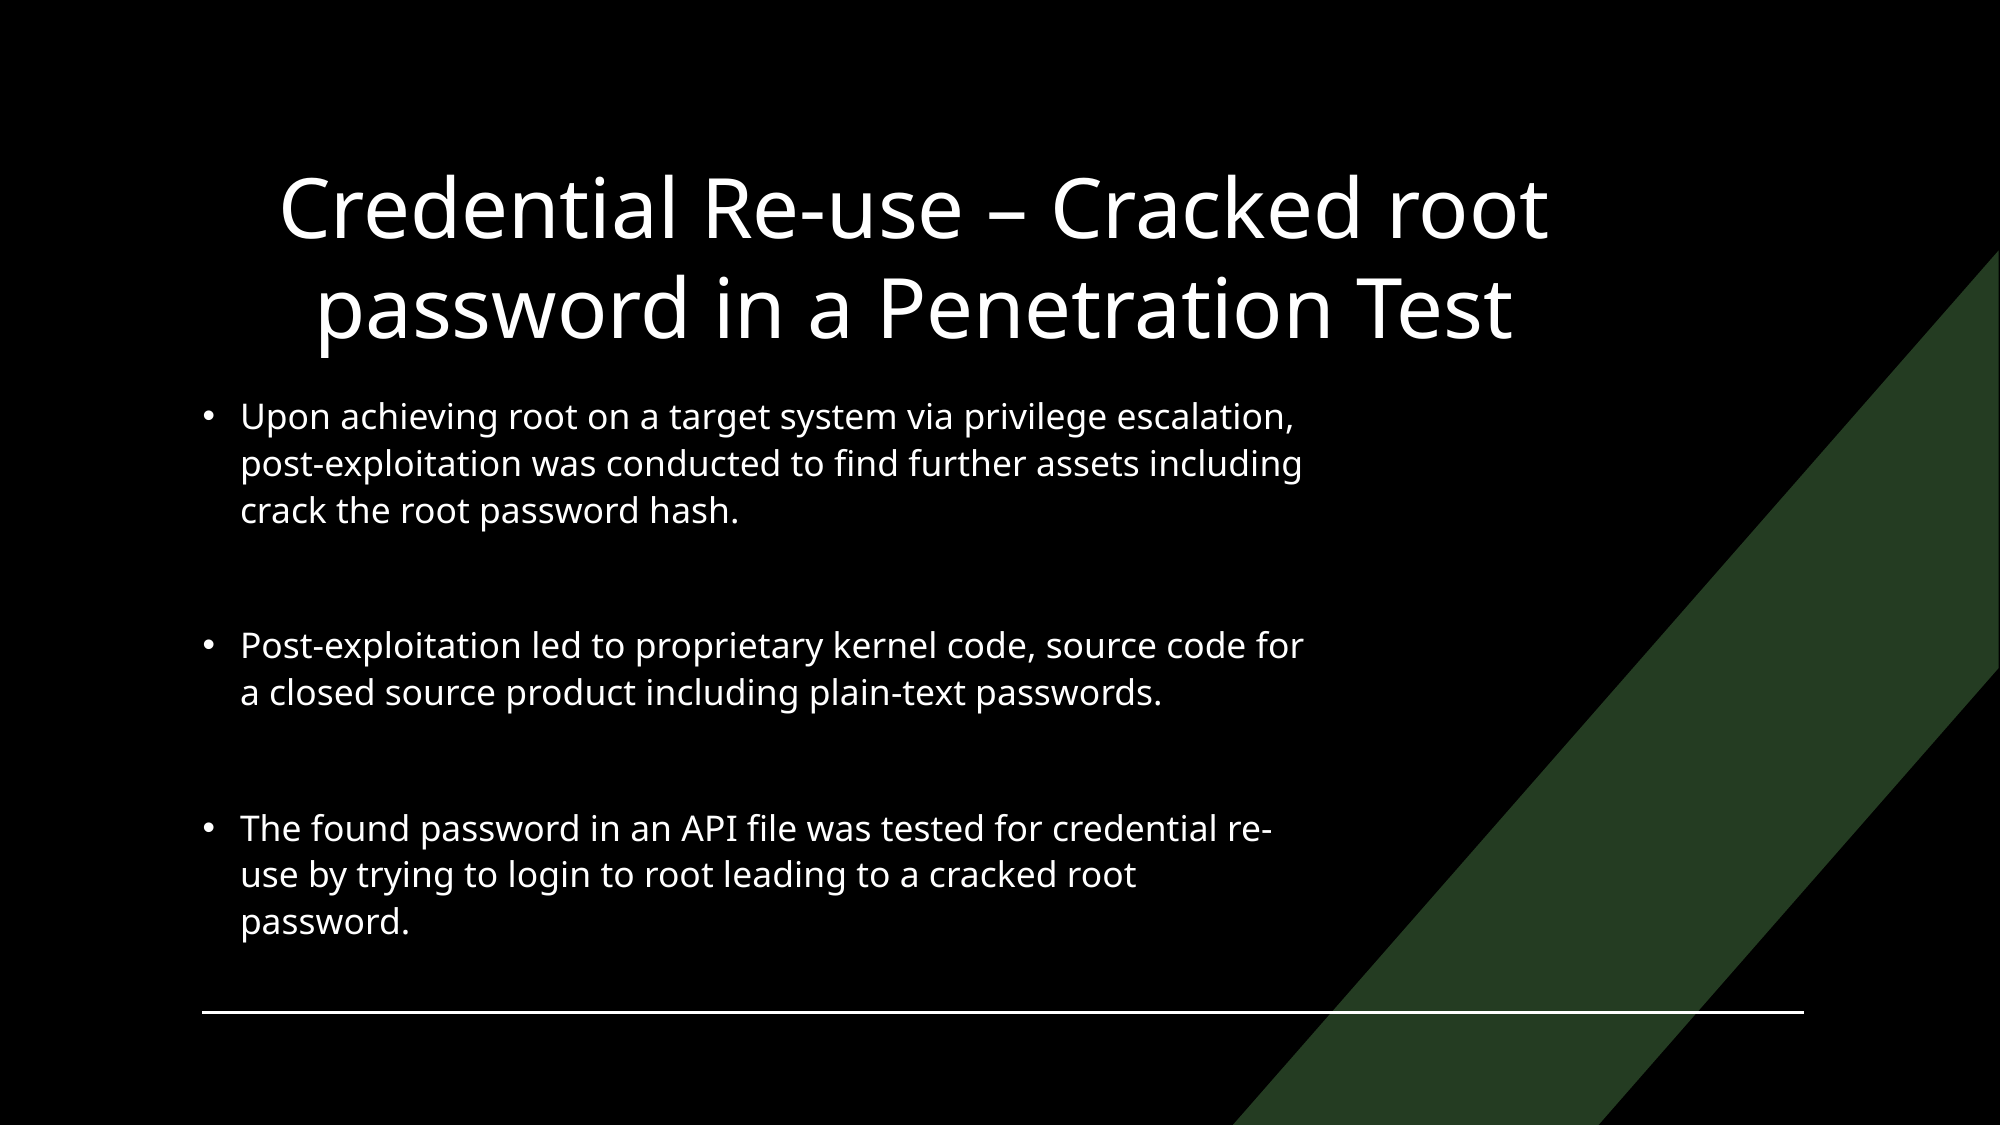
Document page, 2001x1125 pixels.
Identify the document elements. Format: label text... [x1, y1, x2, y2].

text_box [1231, 1014, 1698, 1125]
text_box [1331, 247, 2000, 1011]
text_box [0, 0, 2000, 1125]
title Credential Re-use – Cracked root password in a Penetration Test [187, 143, 1642, 367]
list Upon achieving root on a target system via privilege escalation, post-exploitation was conducted to find further assets including crack the root password hash. Post-exploitation led to proprietary kernel code, source code for a closed source product including plain-text passwords. The found password in an API file was tested for credential re-use by trying to login to root leading to a cracked root password. [187, 382, 1332, 961]
